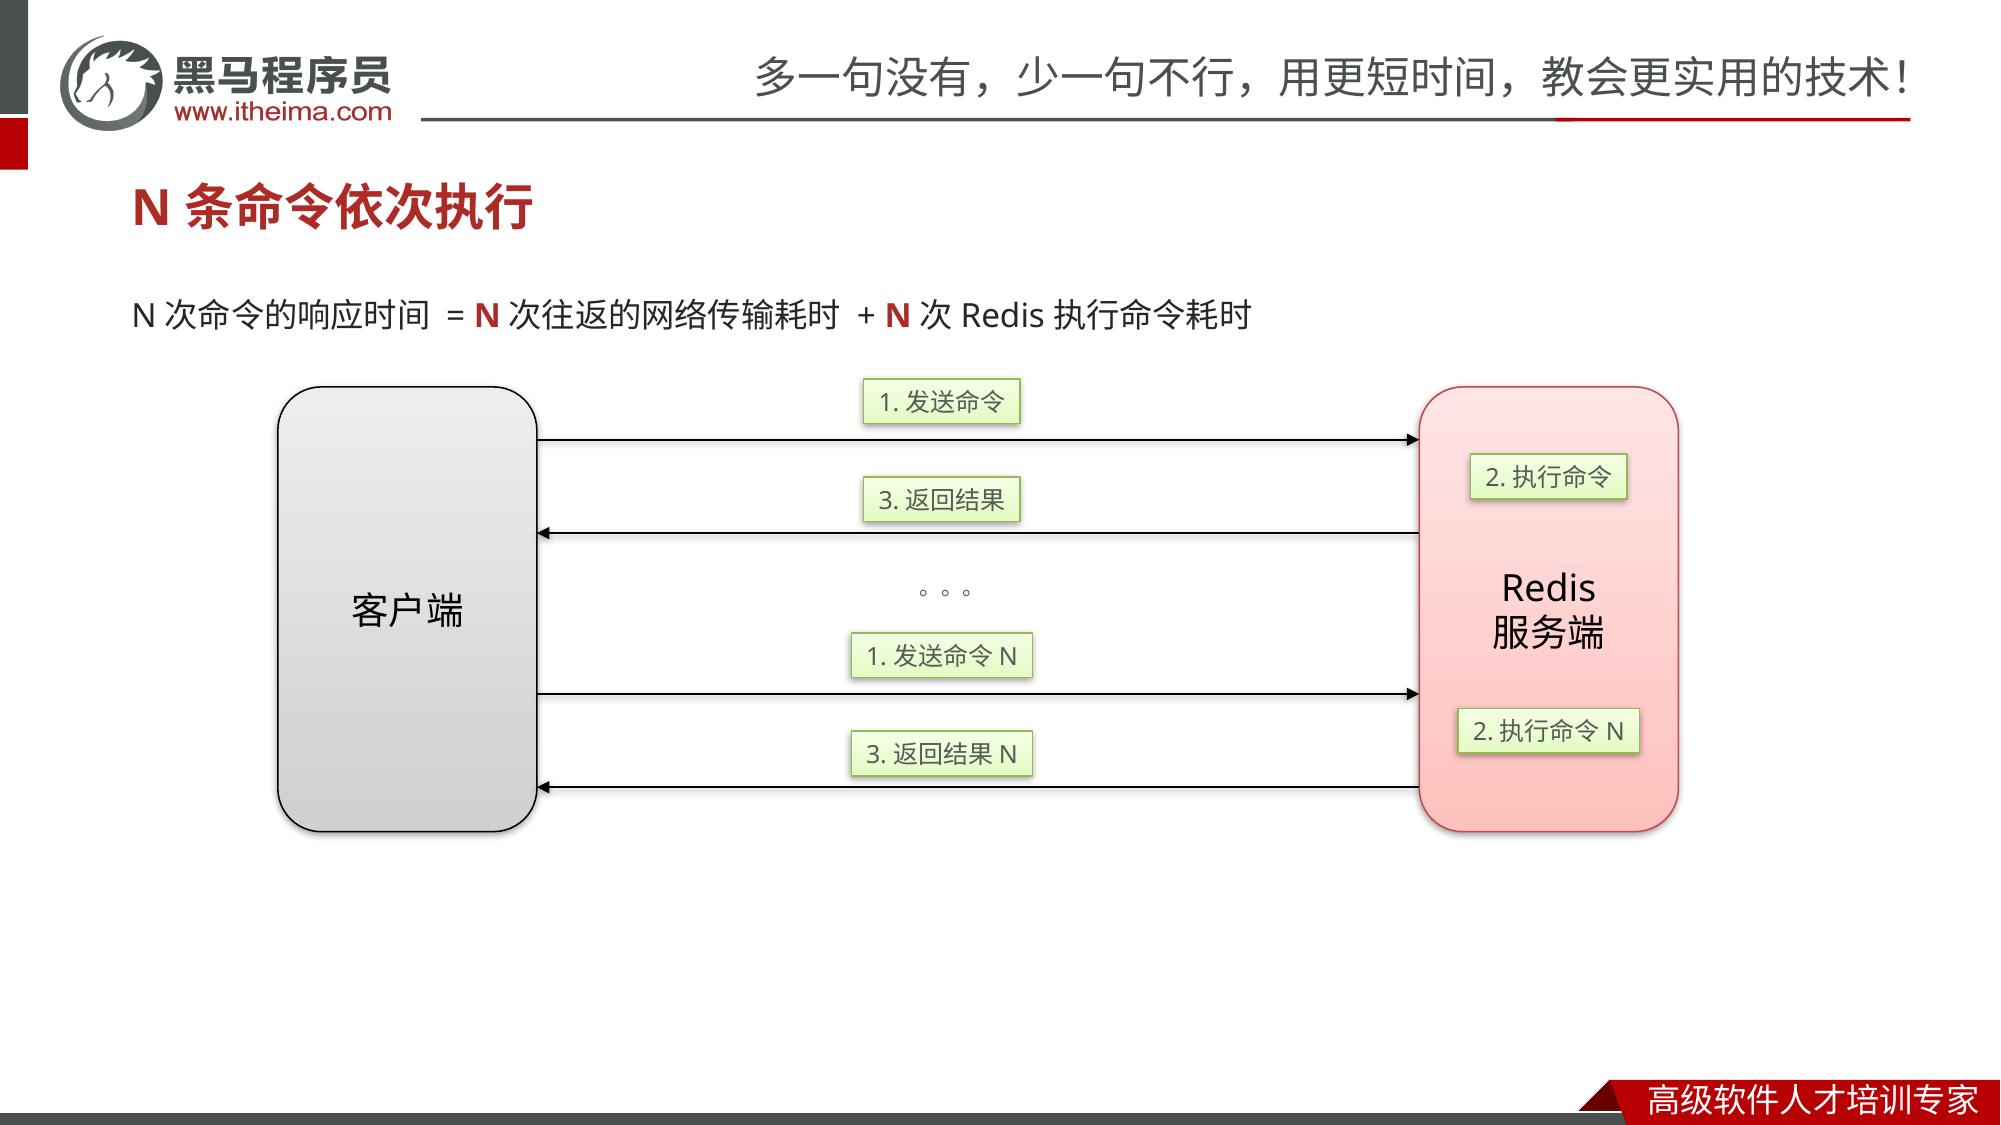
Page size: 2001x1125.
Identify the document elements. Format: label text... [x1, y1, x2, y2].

text_box 2.执行命令 [1470, 453, 1628, 500]
title N条命令依次执行 [116, 173, 1872, 238]
text_box 3.返回结果 [863, 476, 1021, 522]
text_box 3.返回结果N [851, 730, 1033, 777]
text_box 1.发送命令 [863, 378, 1021, 424]
text_box 2.执行命令N [1457, 708, 1640, 754]
list N次命令的响应时间 = N次往返的网络传输耗时 + N次Redis执行命令耗时 [116, 266, 1872, 900]
text_box Redis 服务端 [1418, 386, 1680, 833]
text_box 客户端 [277, 386, 538, 833]
picture [14, 0, 453, 179]
text_box 1.发送命令N [851, 632, 1033, 678]
text_box 。。。 [904, 566, 1000, 608]
